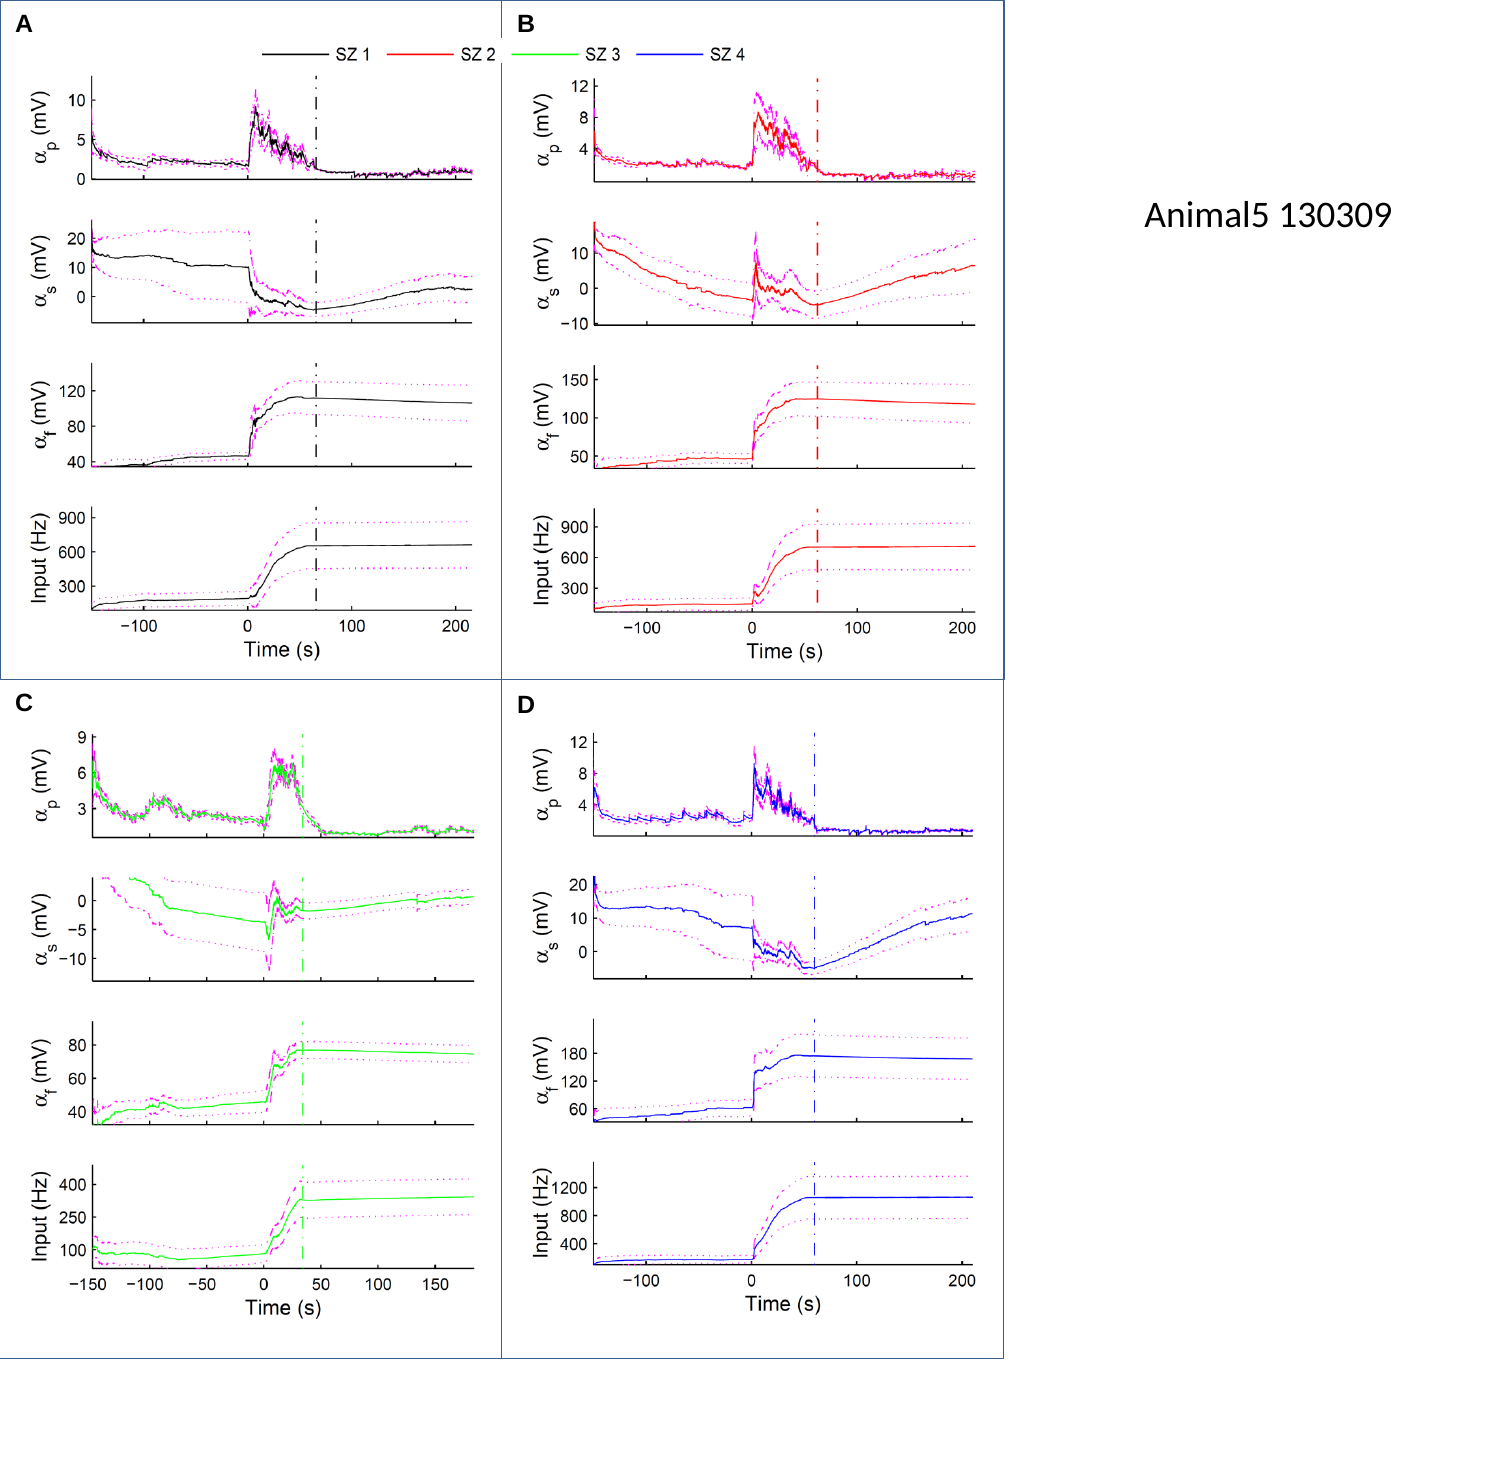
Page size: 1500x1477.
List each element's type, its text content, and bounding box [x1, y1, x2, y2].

text_box B [502, 0, 550, 37]
text_box [504, 681, 1006, 1360]
text_box C [0, 679, 49, 724]
text_box [0, 681, 504, 1360]
text_box [0, 0, 1006, 681]
picture [29, 70, 477, 662]
picture [259, 38, 745, 63]
picture [531, 726, 976, 1316]
picture [29, 726, 477, 1320]
text_box A [0, 0, 49, 45]
picture [531, 70, 980, 663]
text_box D [502, 681, 550, 727]
text_box Animal5 130309 [1129, 183, 1408, 243]
